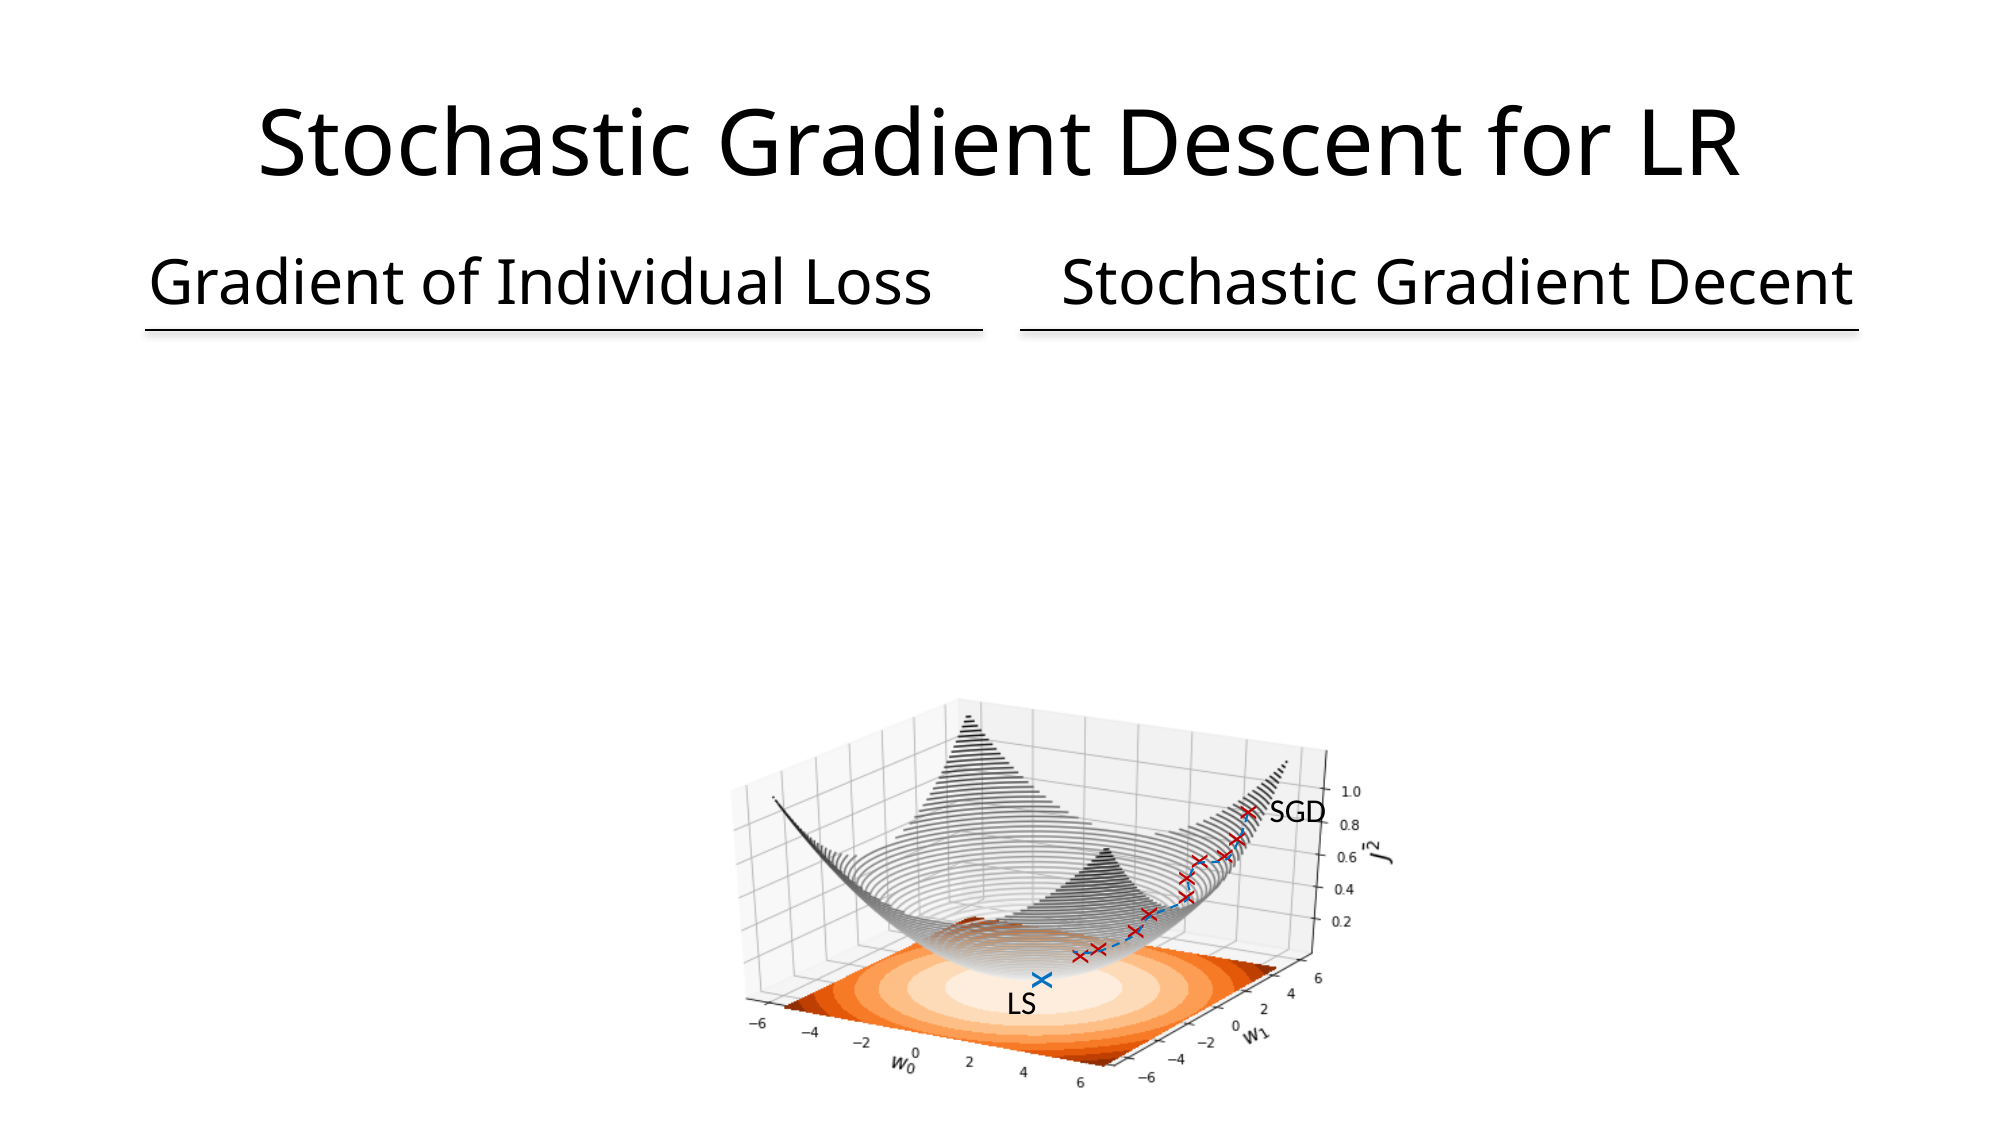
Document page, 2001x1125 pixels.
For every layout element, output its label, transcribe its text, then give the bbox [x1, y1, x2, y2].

text_box Gradient of Individual Loss [99, 234, 984, 325]
title Stochastic Gradient Descent for LR [99, 45, 1900, 233]
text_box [728, 692, 1402, 1095]
text_box Stochastic Gradient Decent [1016, 234, 1900, 325]
